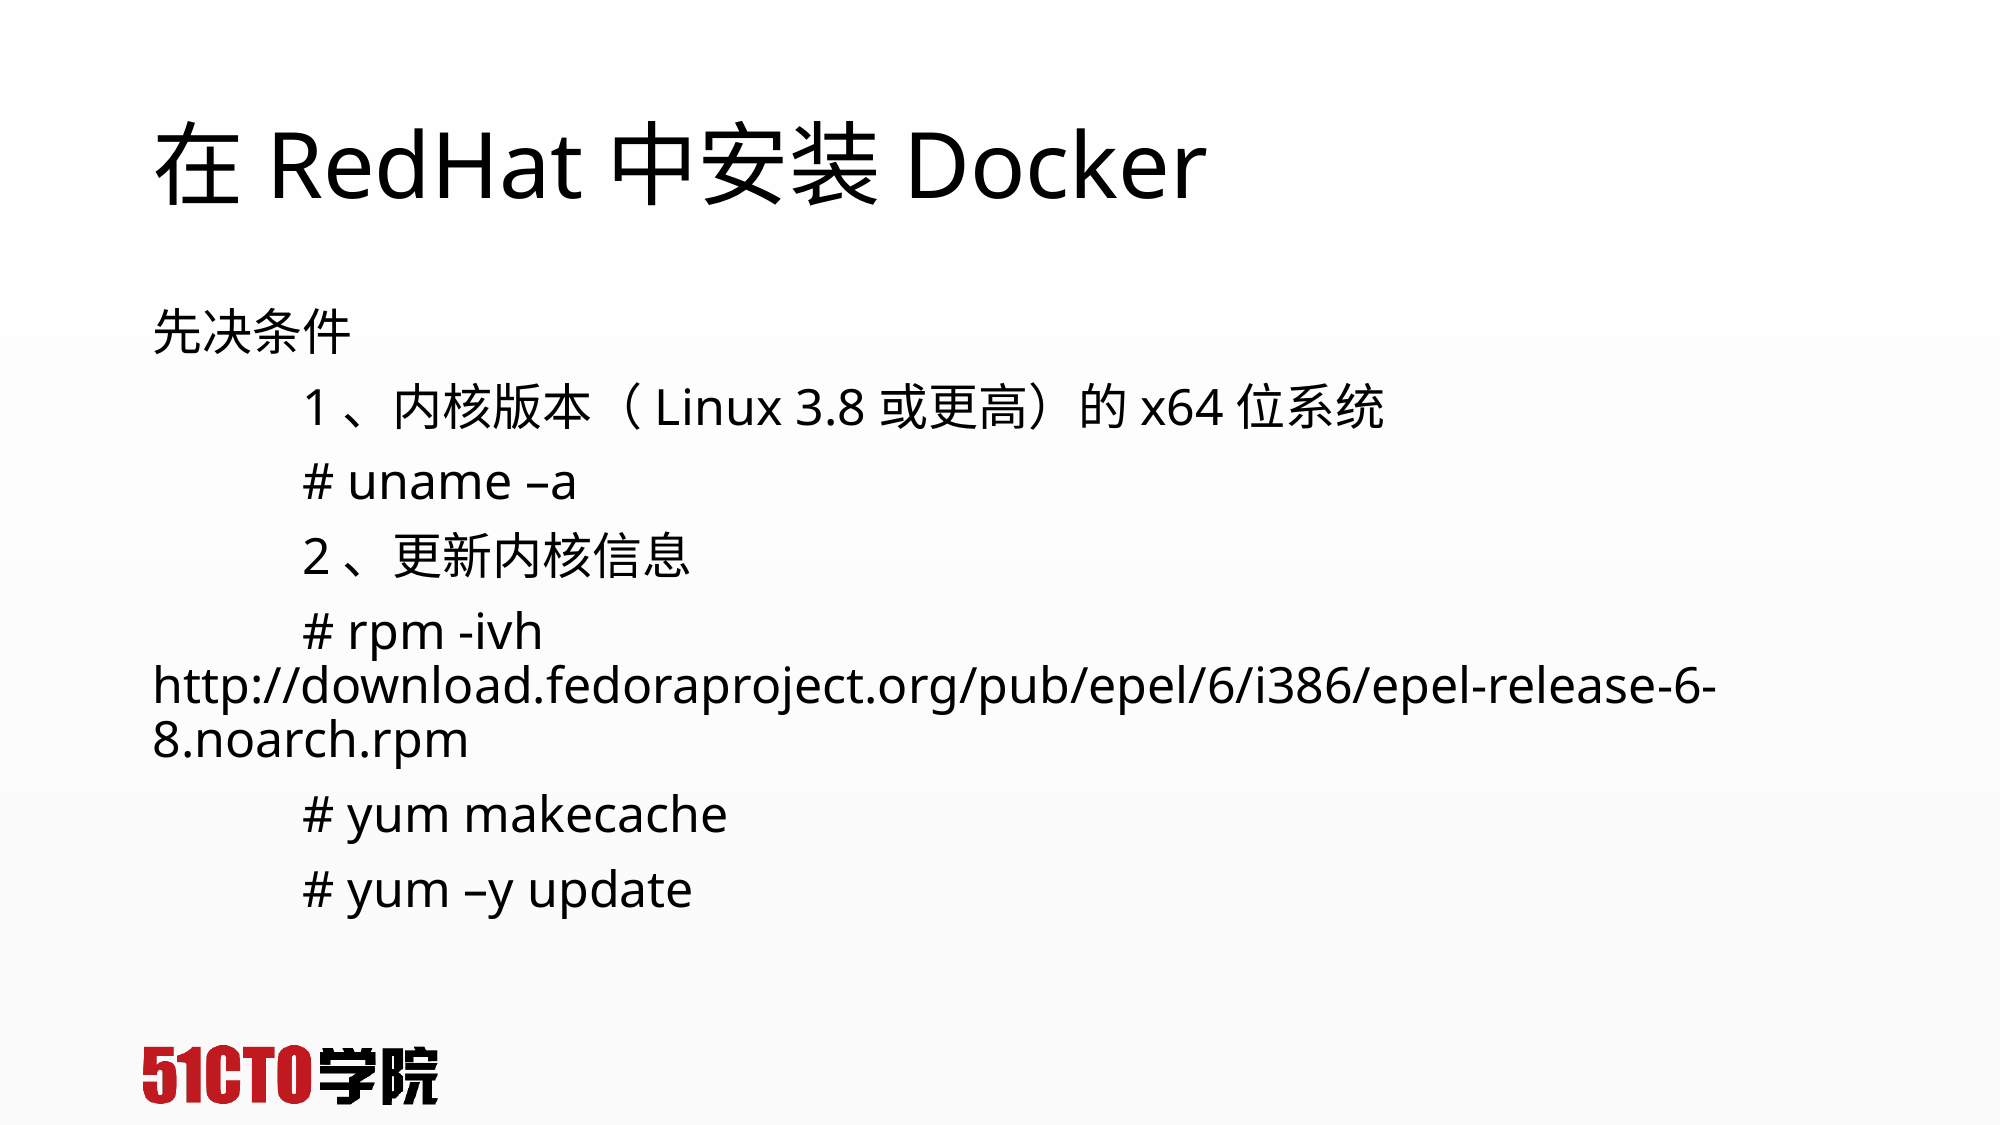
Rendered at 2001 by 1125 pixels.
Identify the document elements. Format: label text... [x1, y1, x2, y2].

title 在RedHat中安装Docker [137, 59, 1863, 278]
picture [143, 1045, 438, 1105]
list 先决条件 1、内核版本（Linux 3.8或更高）的x64位系统 # uname –a 2、更新内核信息 # rpm -ivh http://download.fedoraproject.org/pub/epel/6/i386/epel-release-6-8.noarch.rpm # yum makecache # yum –y update [137, 299, 1863, 1014]
